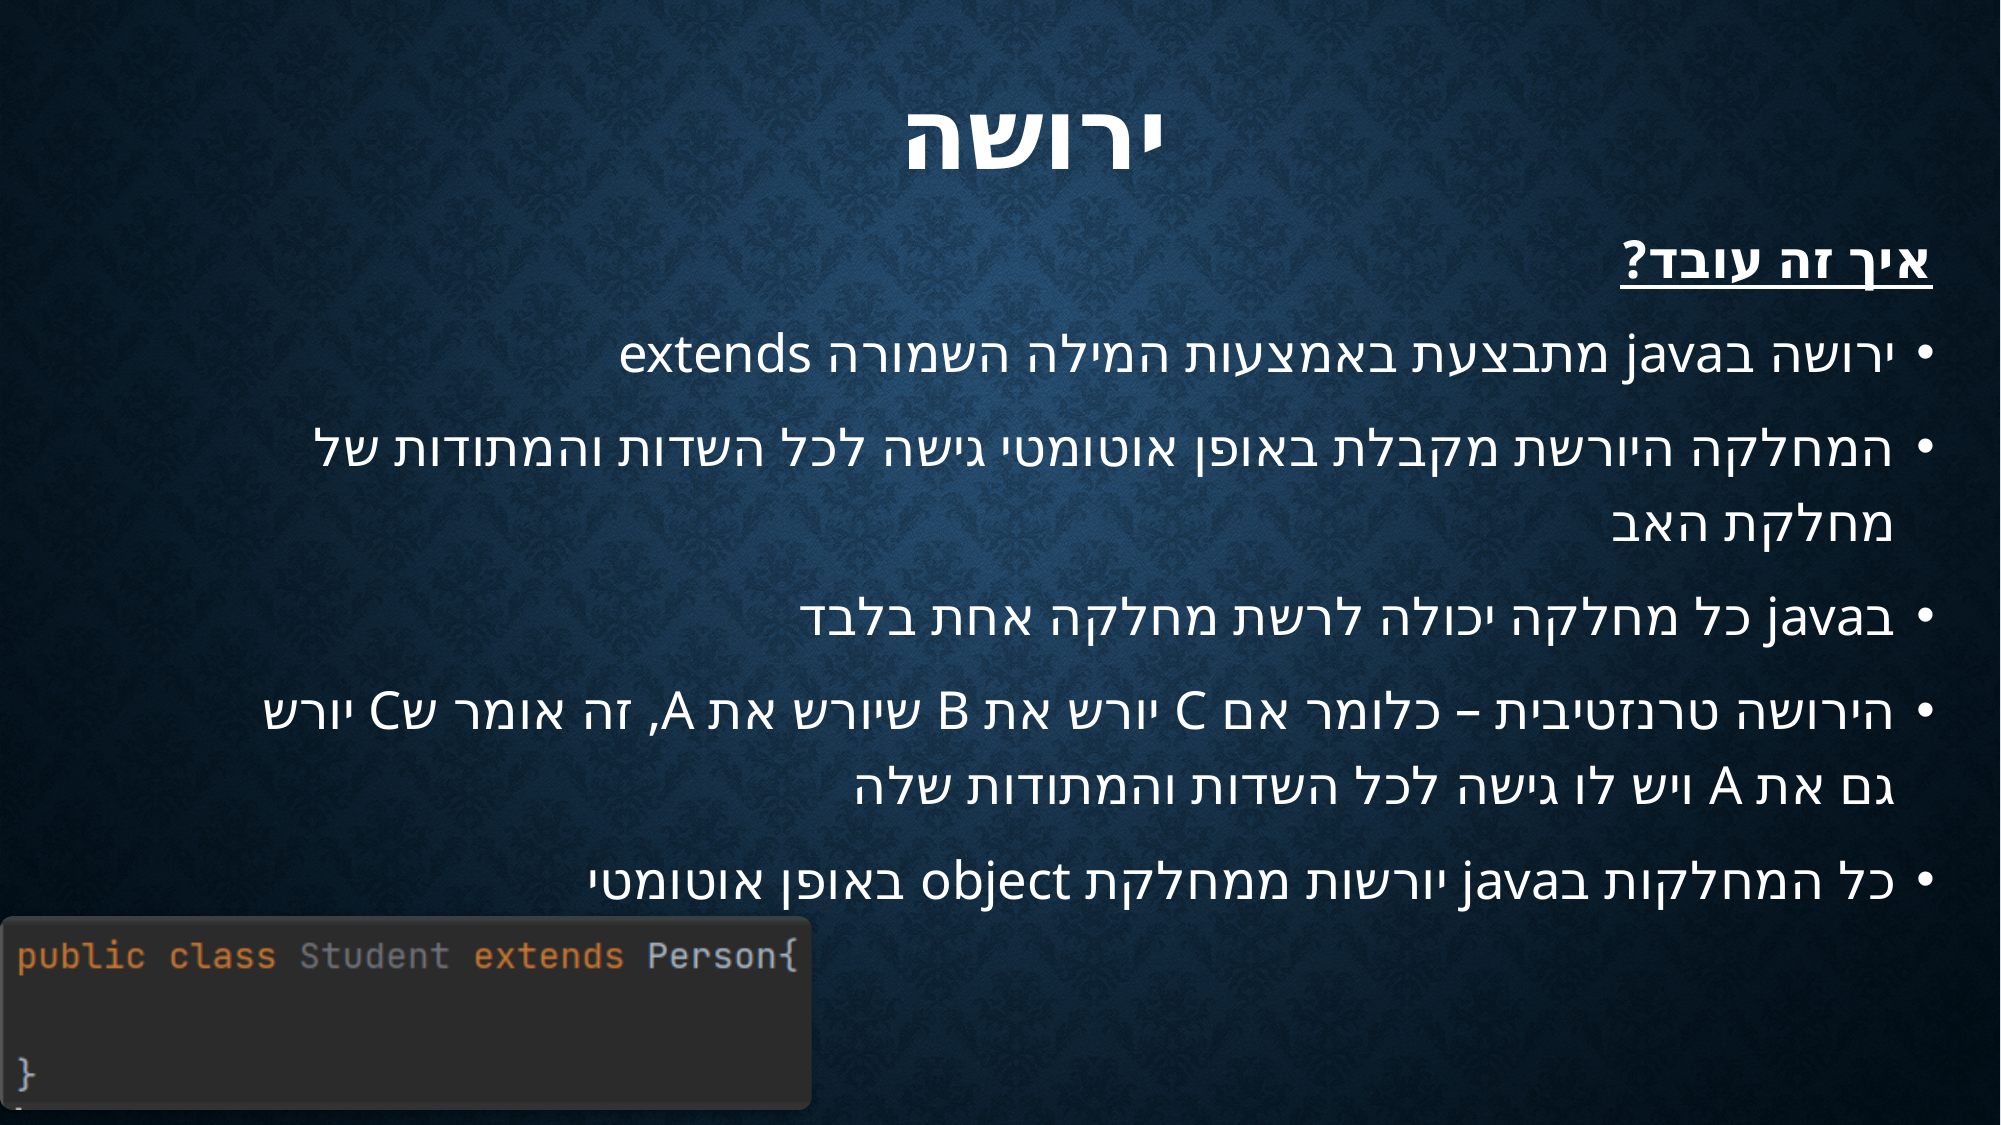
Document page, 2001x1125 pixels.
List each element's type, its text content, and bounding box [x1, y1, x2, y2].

list איך זה עובד? ירושה בjava מתבצעת באמצעות המילה השמורה extends המחלקה היורשת מקבלת באופן אוטומטי גישה לכל השדות והמתודות של מחלקת האב בjava כל מחלקה יכולה לרשת מחלקה אחת בלבד הירושה טרנזטיבית – כלומר אם C יורש את B שיורש את A, זה אומר שC יורש גם את A ויש לו גישה לכל השדות והמתודות שלה כל המחלקות בjava יורשות ממחלקת object באופן אוטומטי [222, 205, 1948, 920]
picture [0, 915, 813, 1111]
title ירושה [184, 28, 1883, 246]
